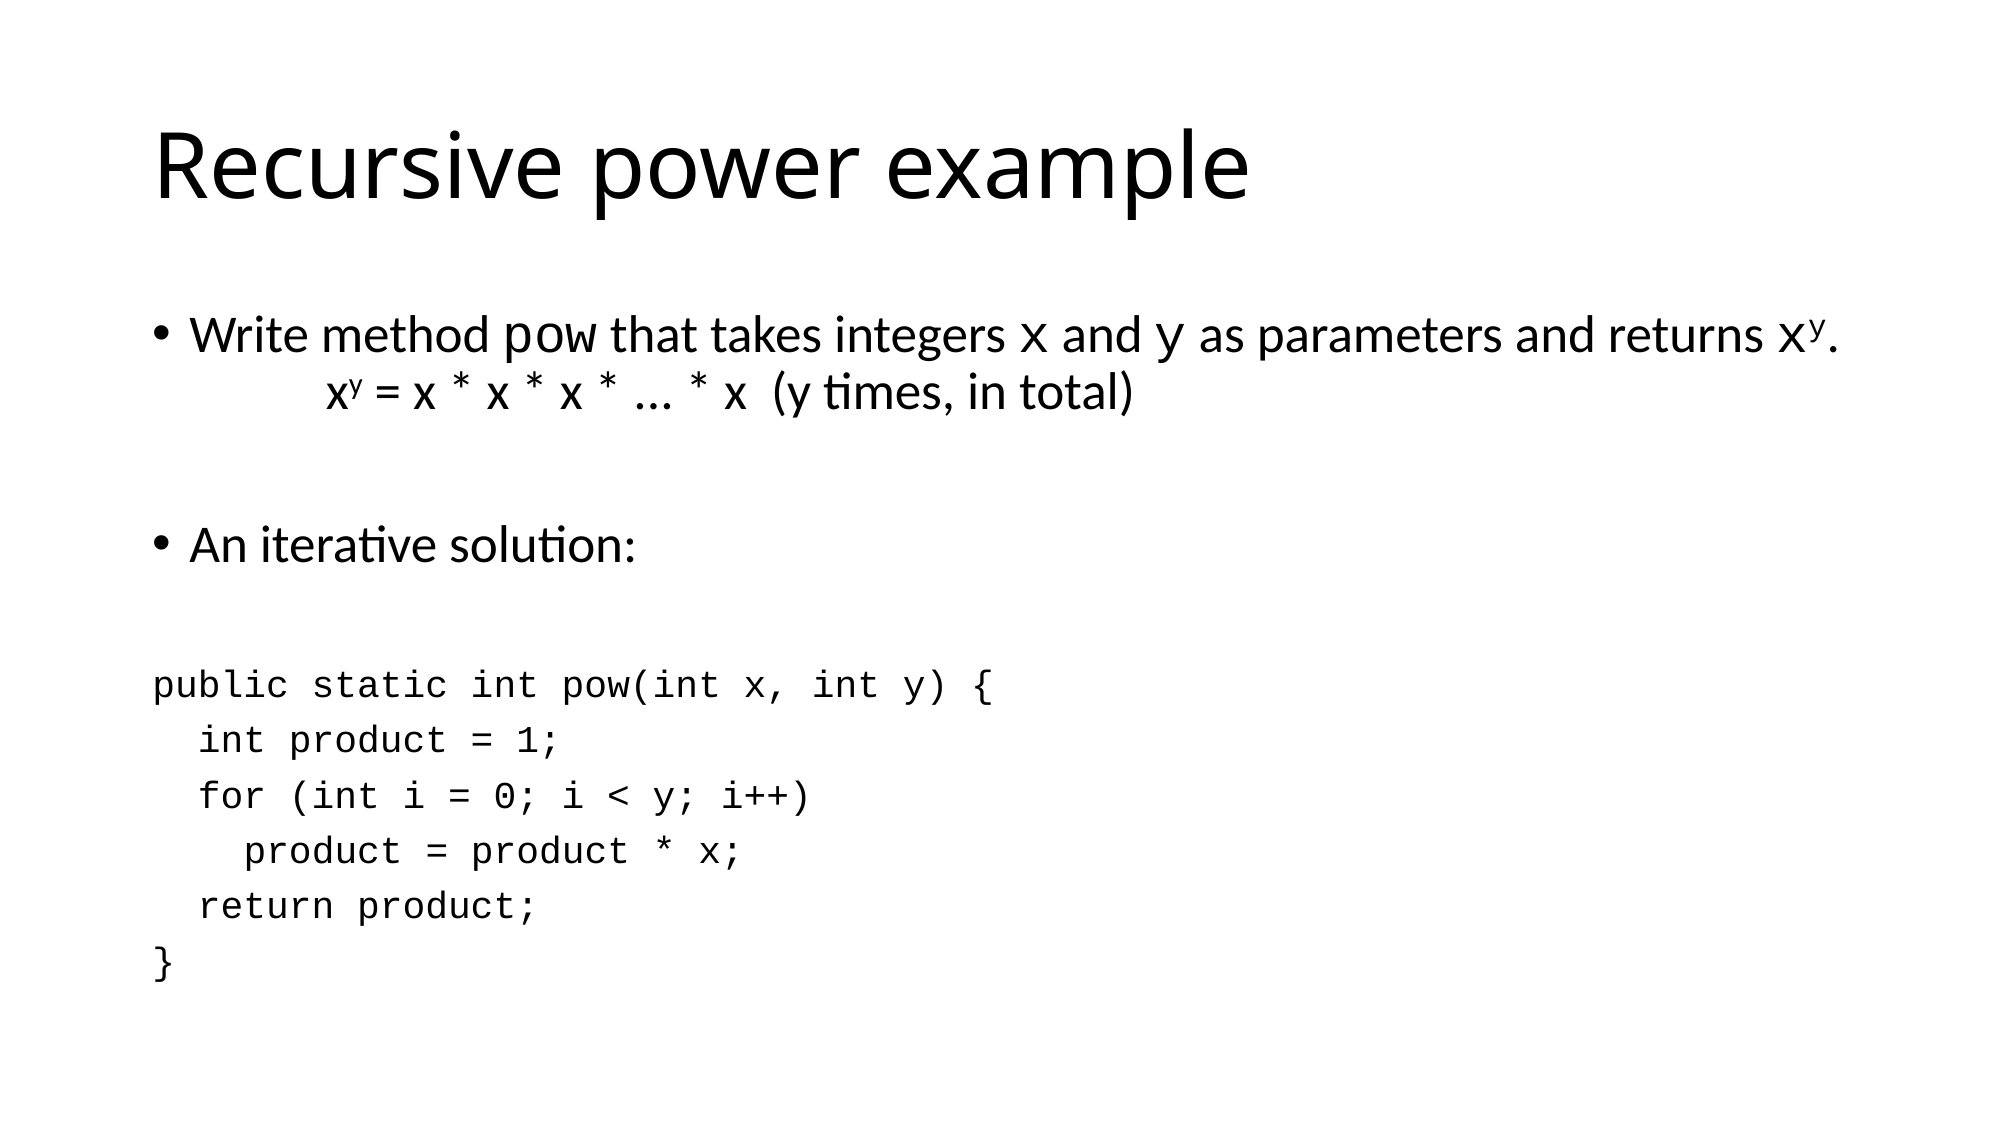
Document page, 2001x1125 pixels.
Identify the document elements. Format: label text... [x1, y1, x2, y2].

list Write method pow that takes integers x and y as parameters and returns xy. xy = x * x * x * ... * x (y times, in total) An iterative solution: public static int pow(int x, int y) { int product = 1; for (int i = 0; i < y; i++) product = product * x; return product; } [137, 299, 1863, 1014]
title Recursive power example [137, 59, 1863, 278]
